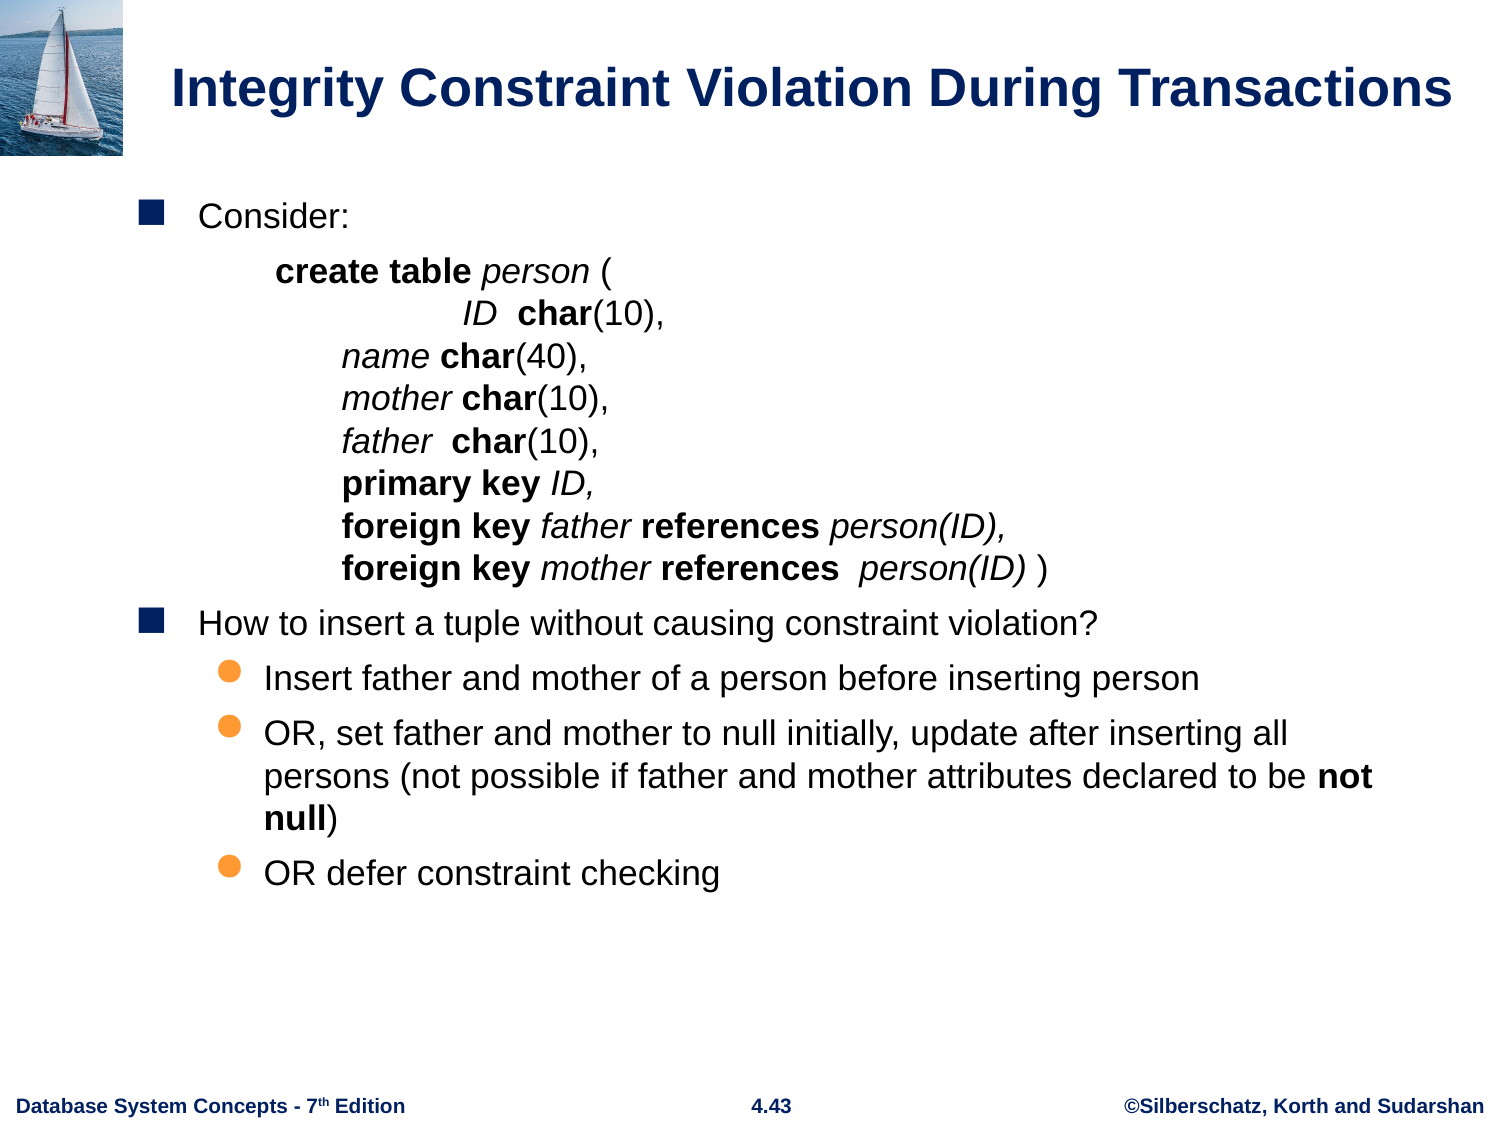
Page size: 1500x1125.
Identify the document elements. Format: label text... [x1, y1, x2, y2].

picture [0, 0, 123, 156]
list Consider: create table person ( ID char(10), name char(40), mother char(10), father char(10), primary key ID, foreign key father references person(ID), foreign key mother references person(ID) ) How to insert a tuple without causing constraint violation? Insert father and mother of a person before inserting person OR, set father and mother to null initially, update after inserting all persons (not possible if father and mother attributes declared to be not null) OR defer constraint checking [126, 185, 1391, 980]
title Integrity Constraint Violation During Transactions [150, 24, 1476, 125]
